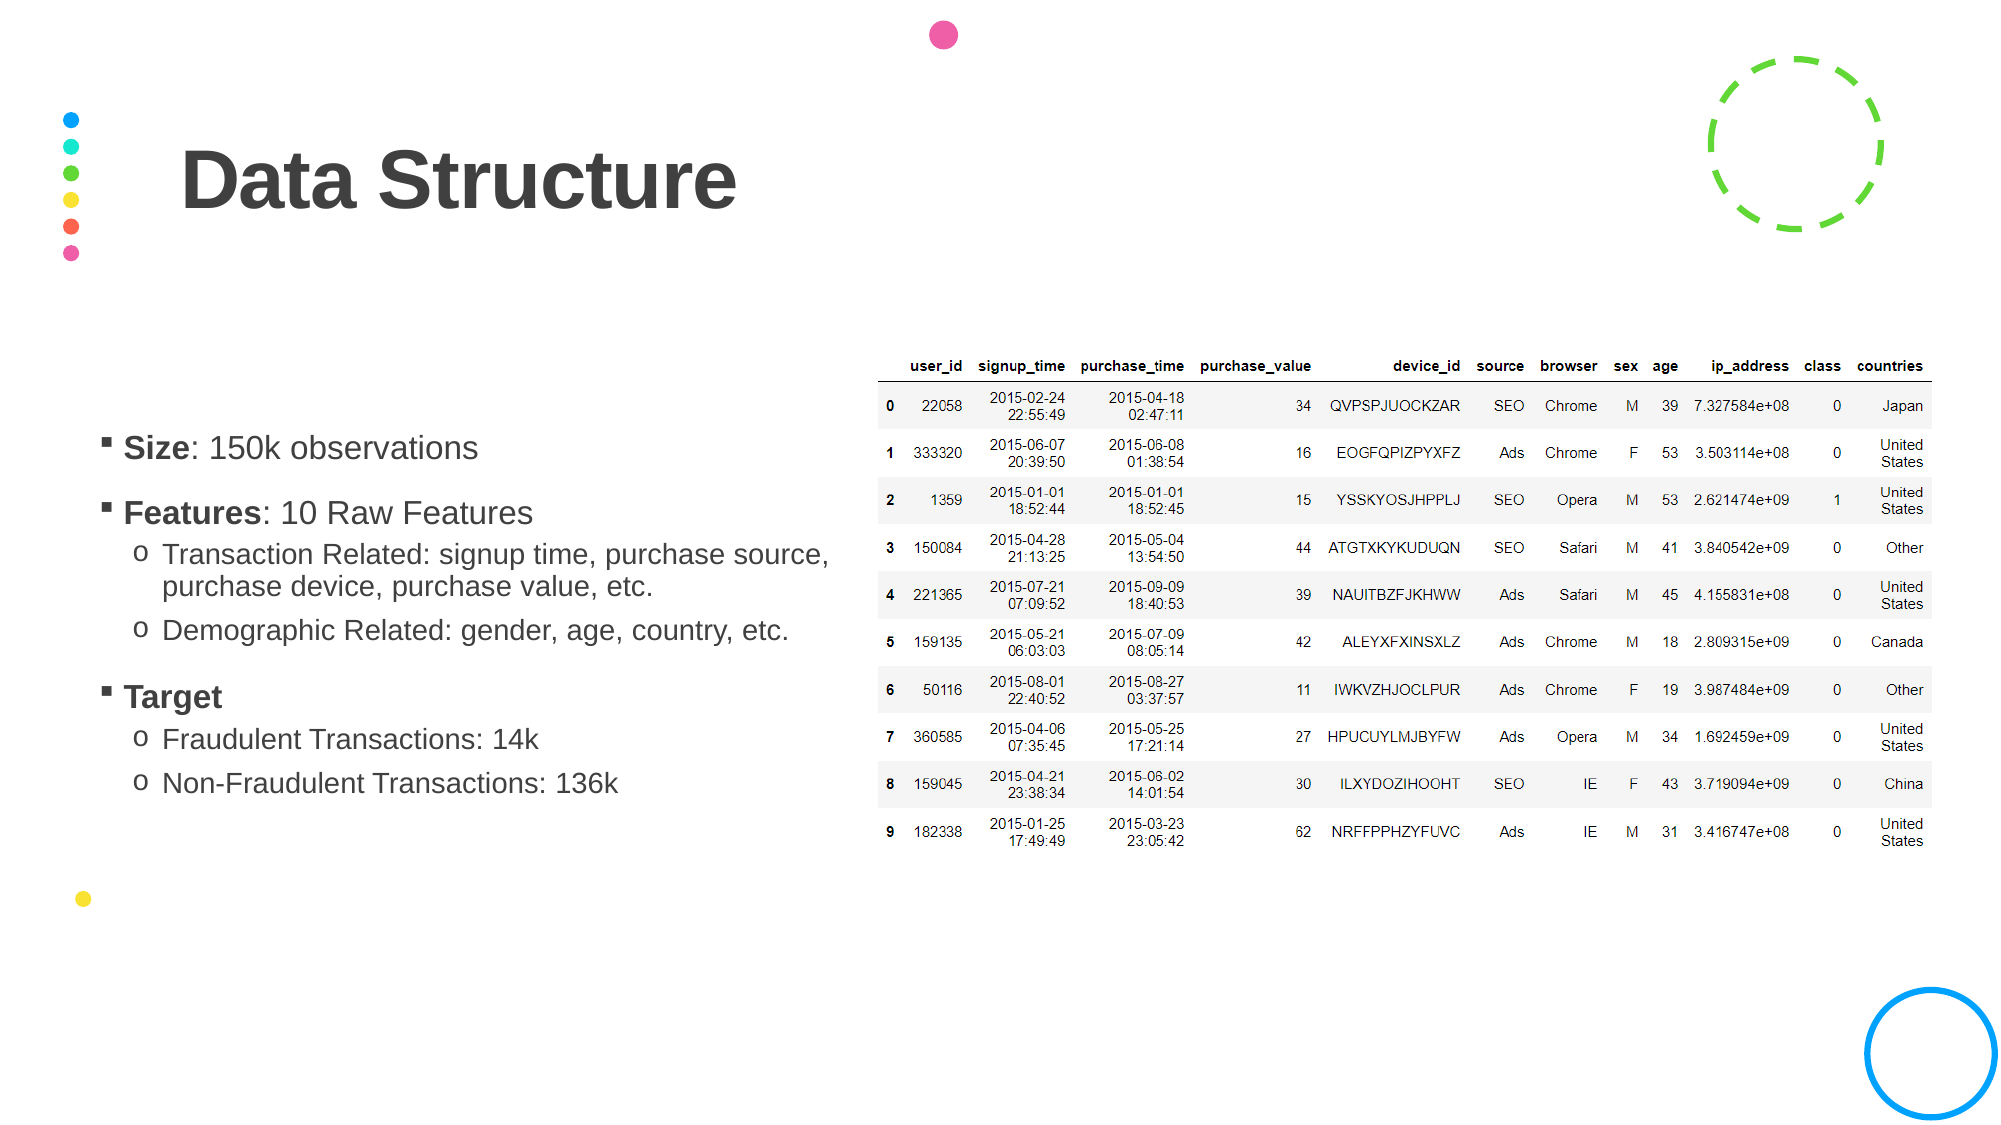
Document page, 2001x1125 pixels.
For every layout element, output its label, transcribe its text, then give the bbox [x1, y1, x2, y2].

title Data Structure [180, 69, 1830, 294]
list Size: 150k observations Features: 10 Raw Features Transaction Related: signup time, purchase source, purchase device, purchase value, etc. Demographic Related: gender, age, country, etc. Target Fraudulent Transactions: 14k Non-Fraudulent Transactions: 136k [99, 423, 846, 1110]
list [875, 352, 1932, 850]
